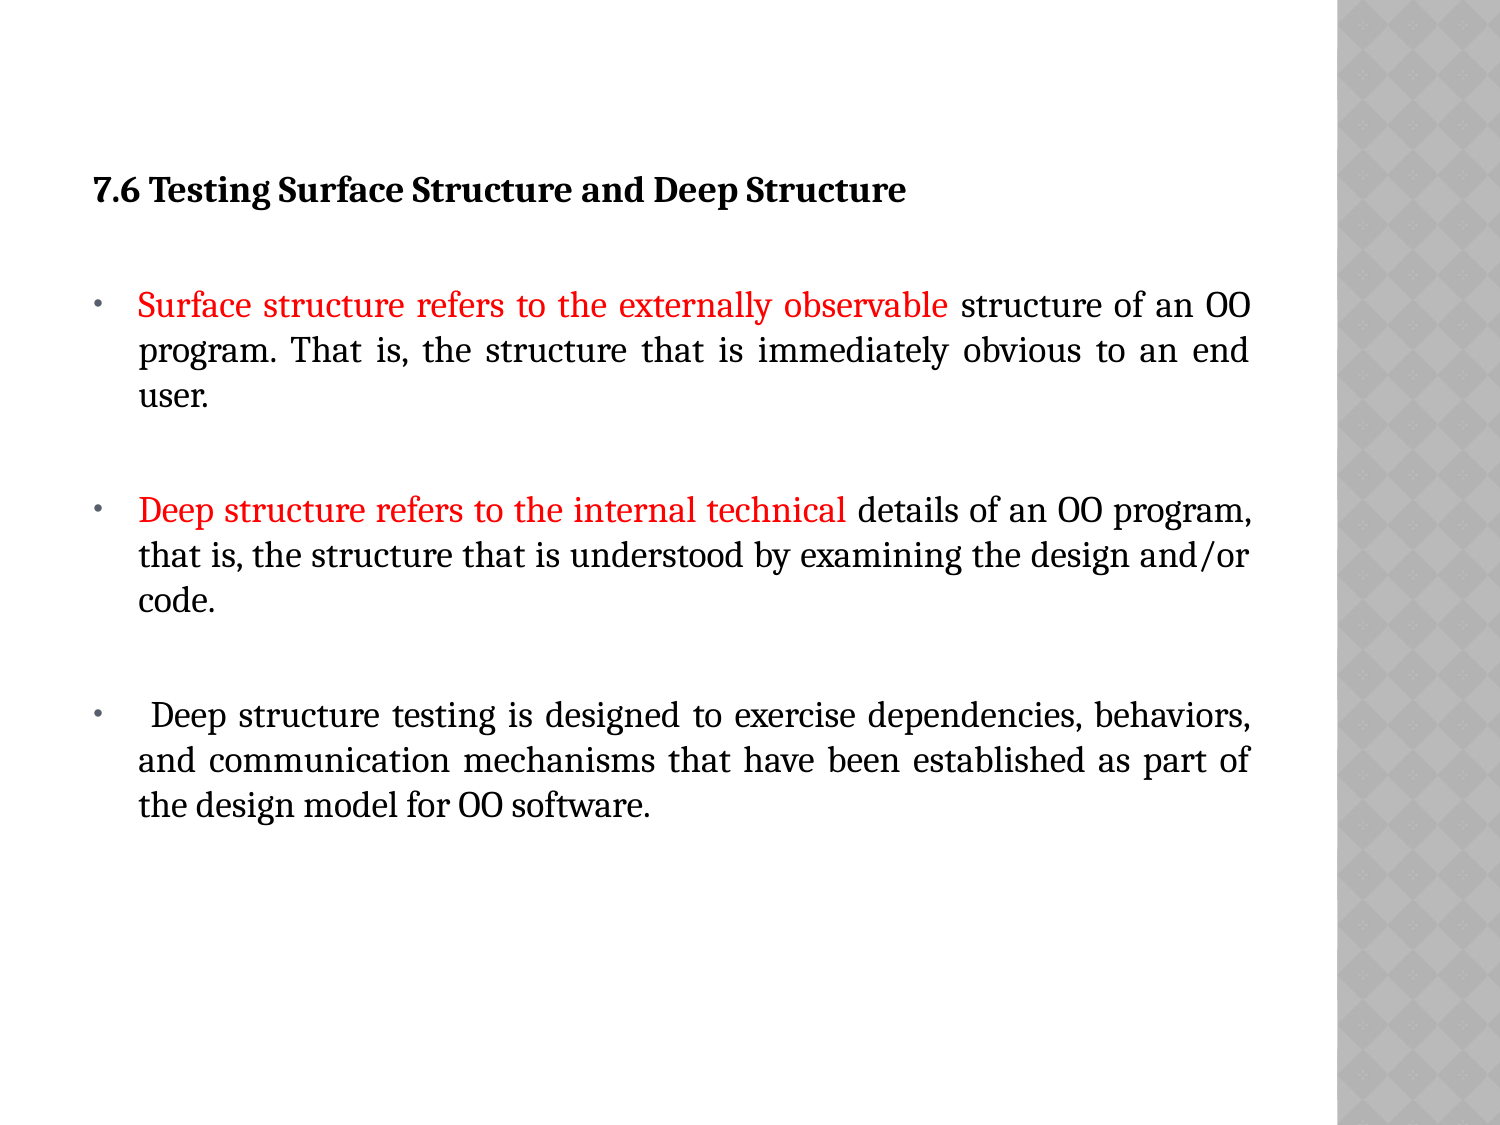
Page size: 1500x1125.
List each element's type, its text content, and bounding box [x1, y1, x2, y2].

list 7.6 Testing Surface Structure and Deep Structure Surface structure refers to the externally observable structure of an OO program. That is, the structure that is immediately obvious to an end user. Deep structure refers to the internal technical details of an OO program, that is, the structure that is understood by examining the design and/or code. Deep structure testing is designed to exercise dependencies, behaviors, and communication mechanisms that have been established as part of the design model for OO software. [78, 157, 1267, 953]
